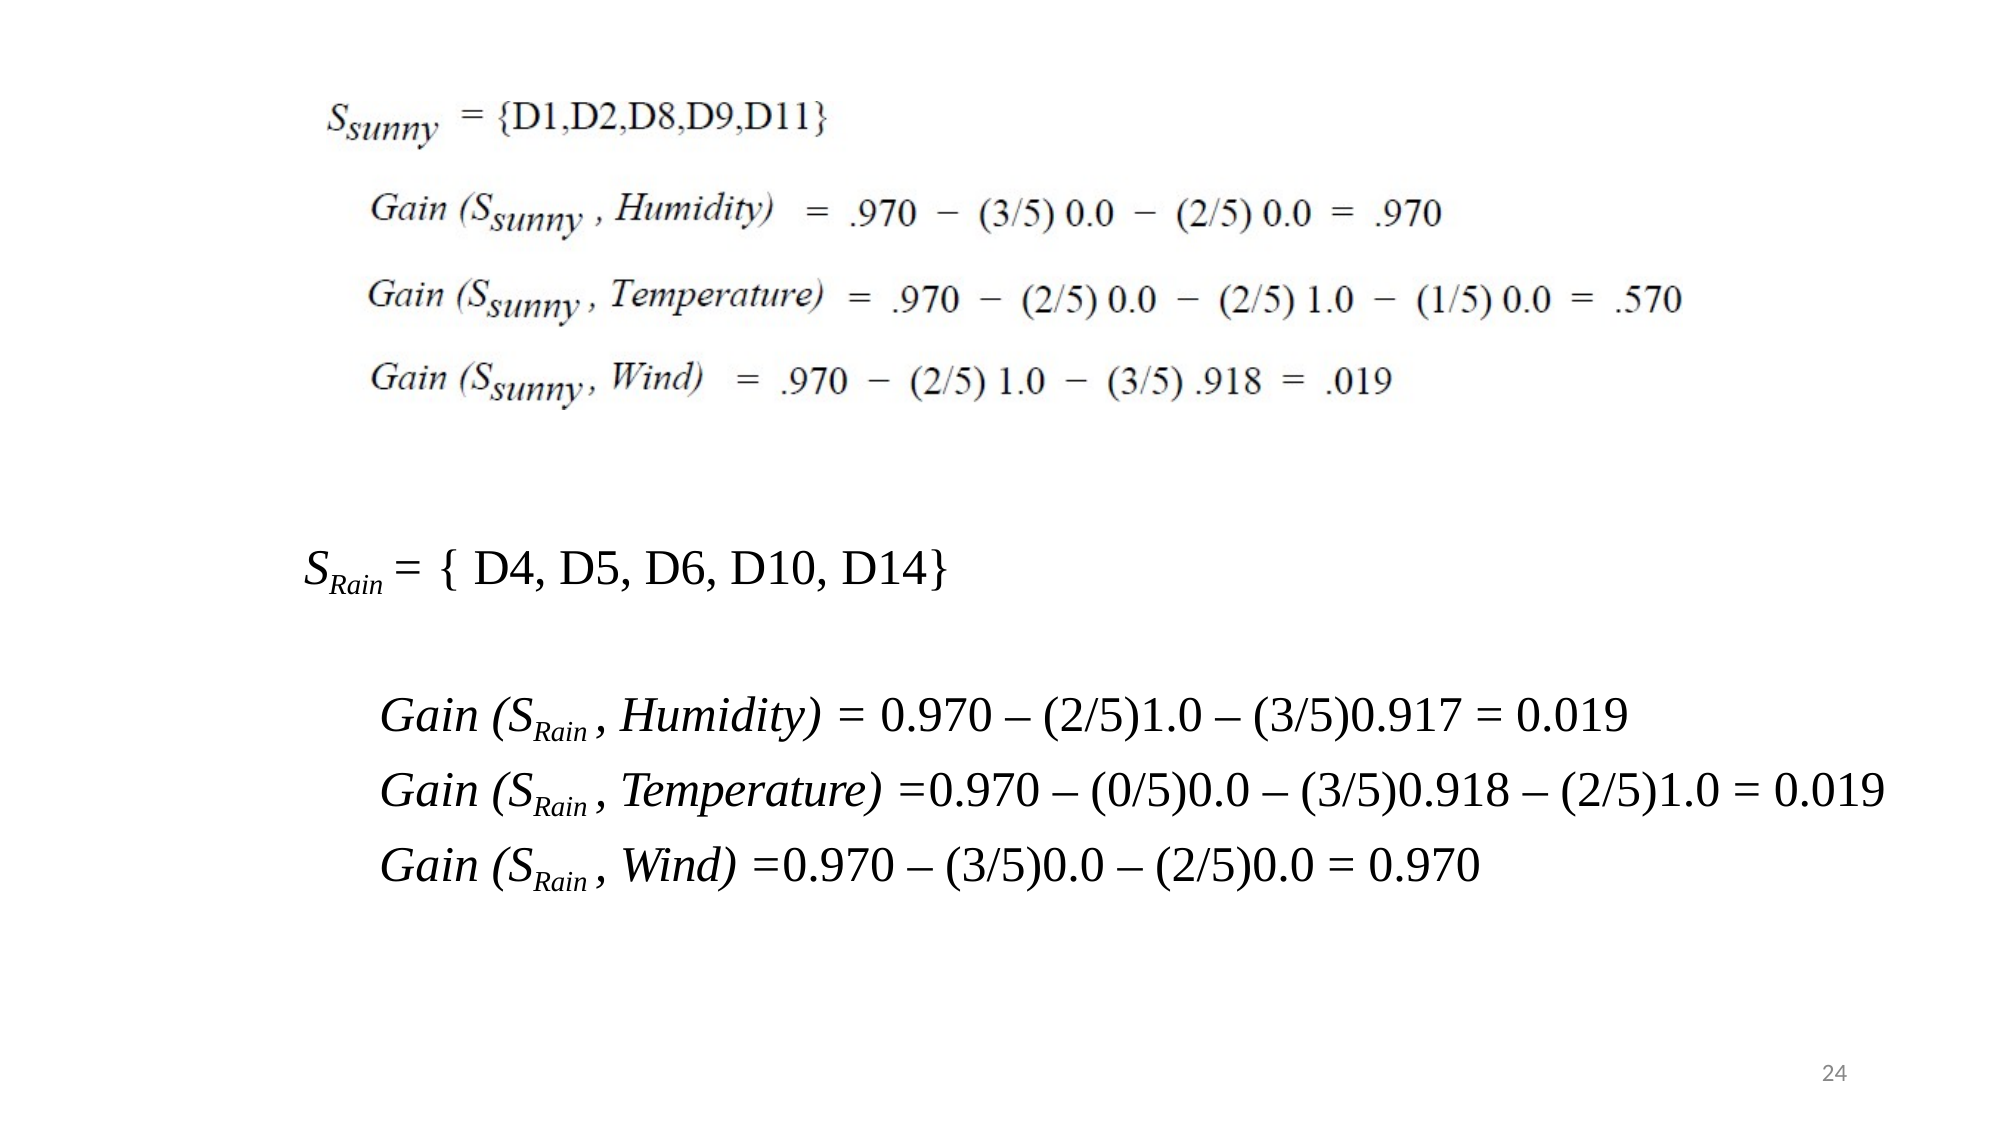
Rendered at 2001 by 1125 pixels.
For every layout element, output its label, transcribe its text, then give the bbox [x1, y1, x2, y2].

text_box [326, 101, 1683, 410]
text_box SRain = { D4, D5, D6, D10, D14} Gain (SRain , Humidity) = 0.970 – (2/5)1.0 – (3/5)0.917 = 0.019 Gain (SRain , Temperature) =0.970 – (0/5)0.0 – (3/5)0.918 – (2/5)1.0 = 0.019 Gain (SRain , Wind) =0.970 – (3/5)0.0 – (2/5)0.0 = 0.970 [295, 532, 1915, 897]
slide_number 24 [1817, 1060, 1852, 1125]
